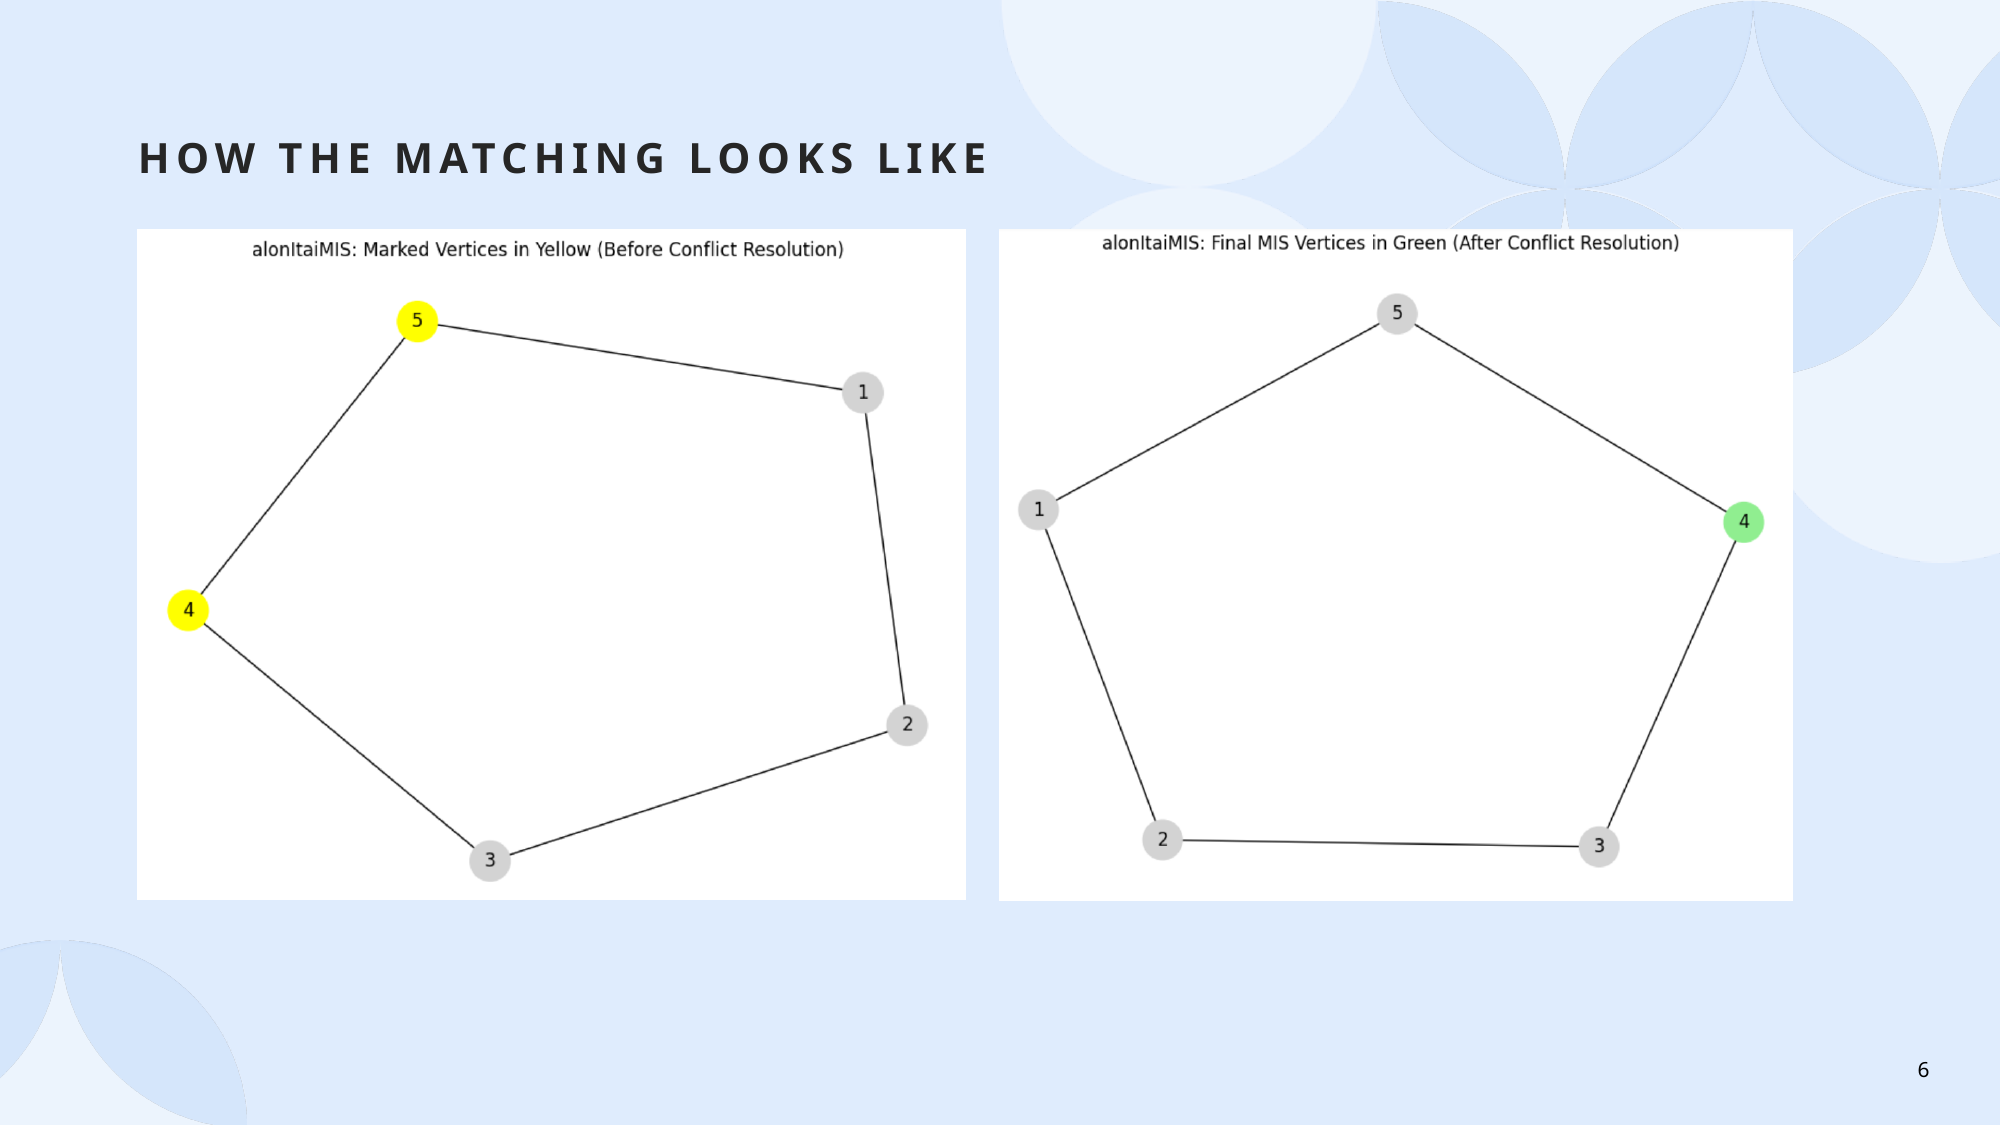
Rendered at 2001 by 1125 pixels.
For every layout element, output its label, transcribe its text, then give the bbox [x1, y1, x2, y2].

title How the Matching looks like [138, 138, 1857, 230]
picture [137, 229, 966, 900]
slide_number 6 [1791, 1047, 1930, 1095]
picture [999, 0, 2000, 901]
picture [0, 940, 247, 1125]
